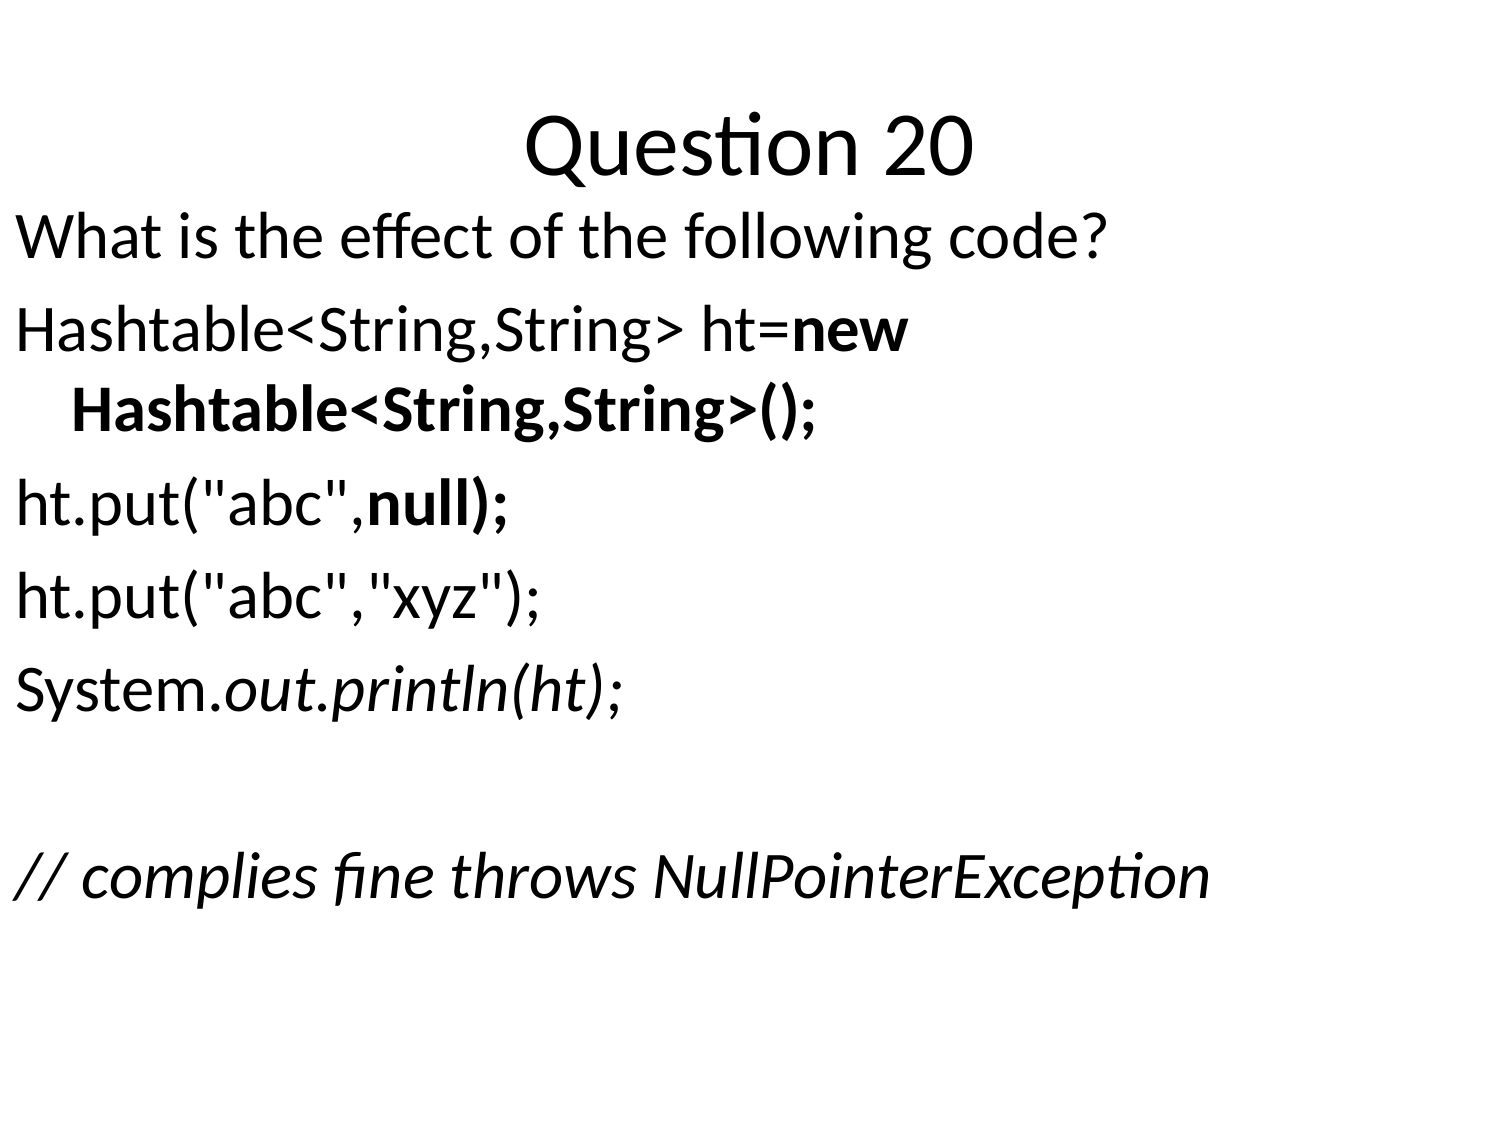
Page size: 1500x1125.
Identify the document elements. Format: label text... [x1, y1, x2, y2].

list What is the effect of the following code? Hashtable<String,String> ht=new Hashtable<String,String>(); ht.put("abc",null); ht.put("abc","xyz"); System.out.println(ht); // complies fine throws NullPointerException [0, 184, 1425, 1094]
title Question 20 [75, 45, 1425, 184]
